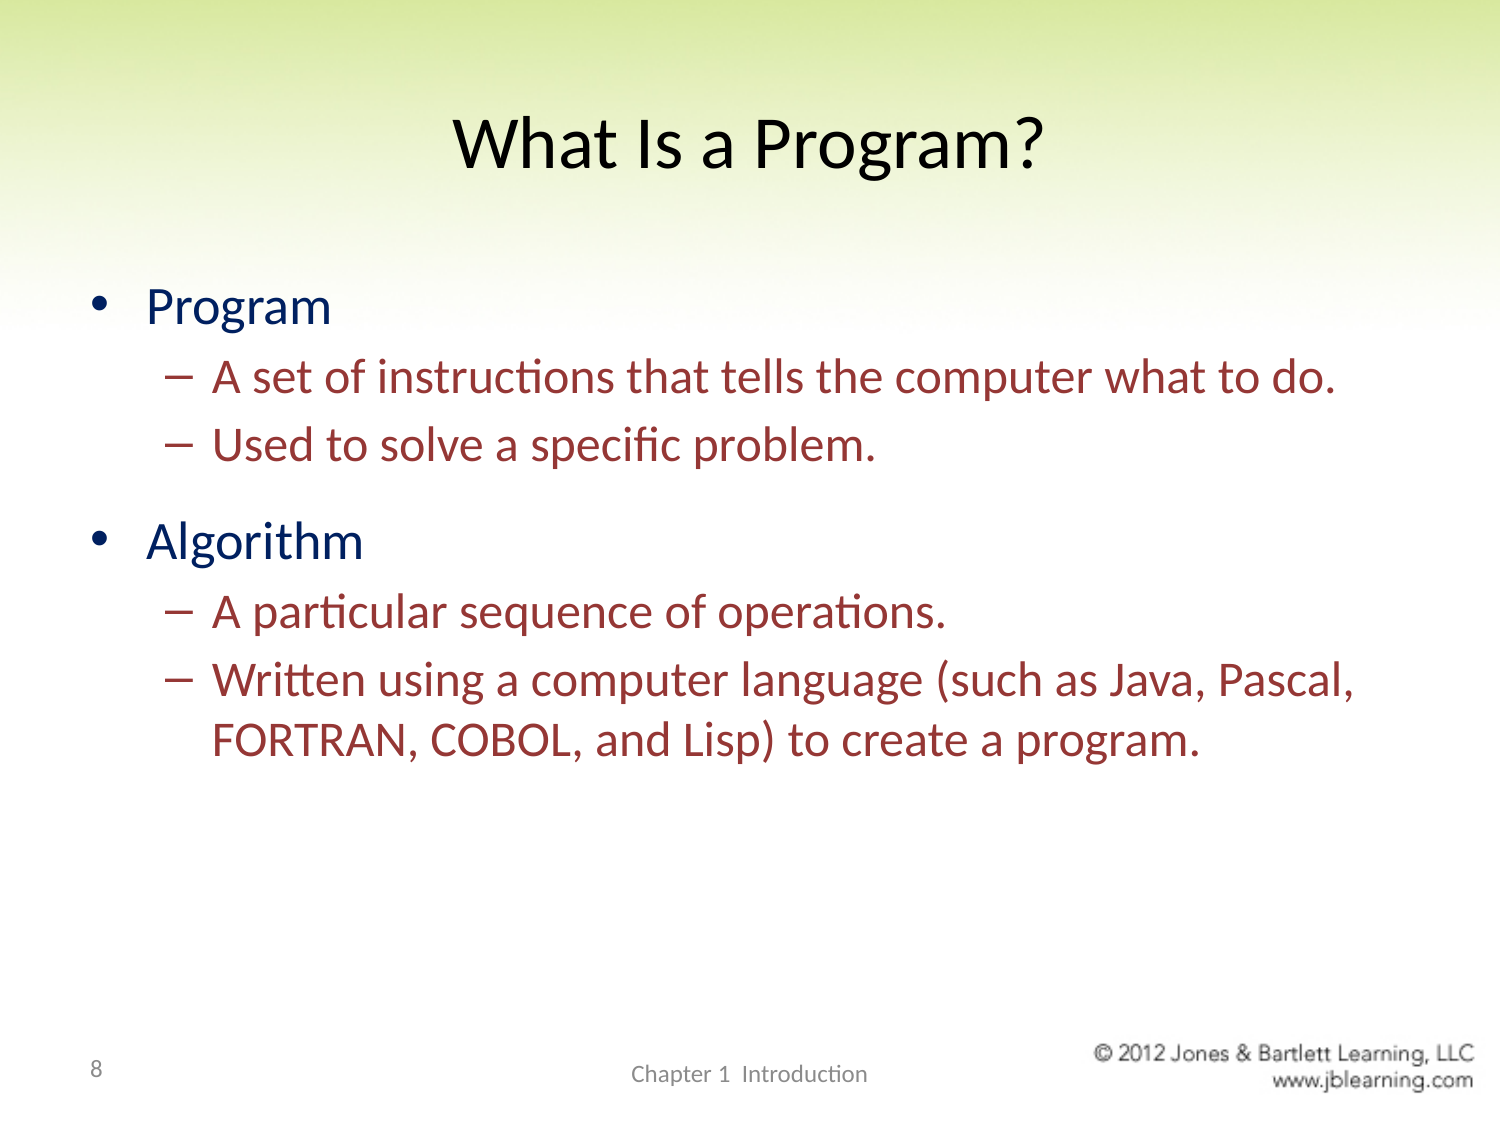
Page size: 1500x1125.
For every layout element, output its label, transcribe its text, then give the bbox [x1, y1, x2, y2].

title What Is a Program? [75, 45, 1425, 233]
list Program A set of instructions that tells the computer what to do. Used to solve a specific problem. Algorithm A particular sequence of operations. Written using a computer language (such as Java, Pascal, FORTRAN, COBOL, and Lisp) to create a program. [75, 262, 1425, 1005]
picture [0, 0, 1500, 1125]
slide_number 8 [75, 1037, 425, 1098]
footer Chapter 1 Introduction [512, 1042, 988, 1103]
